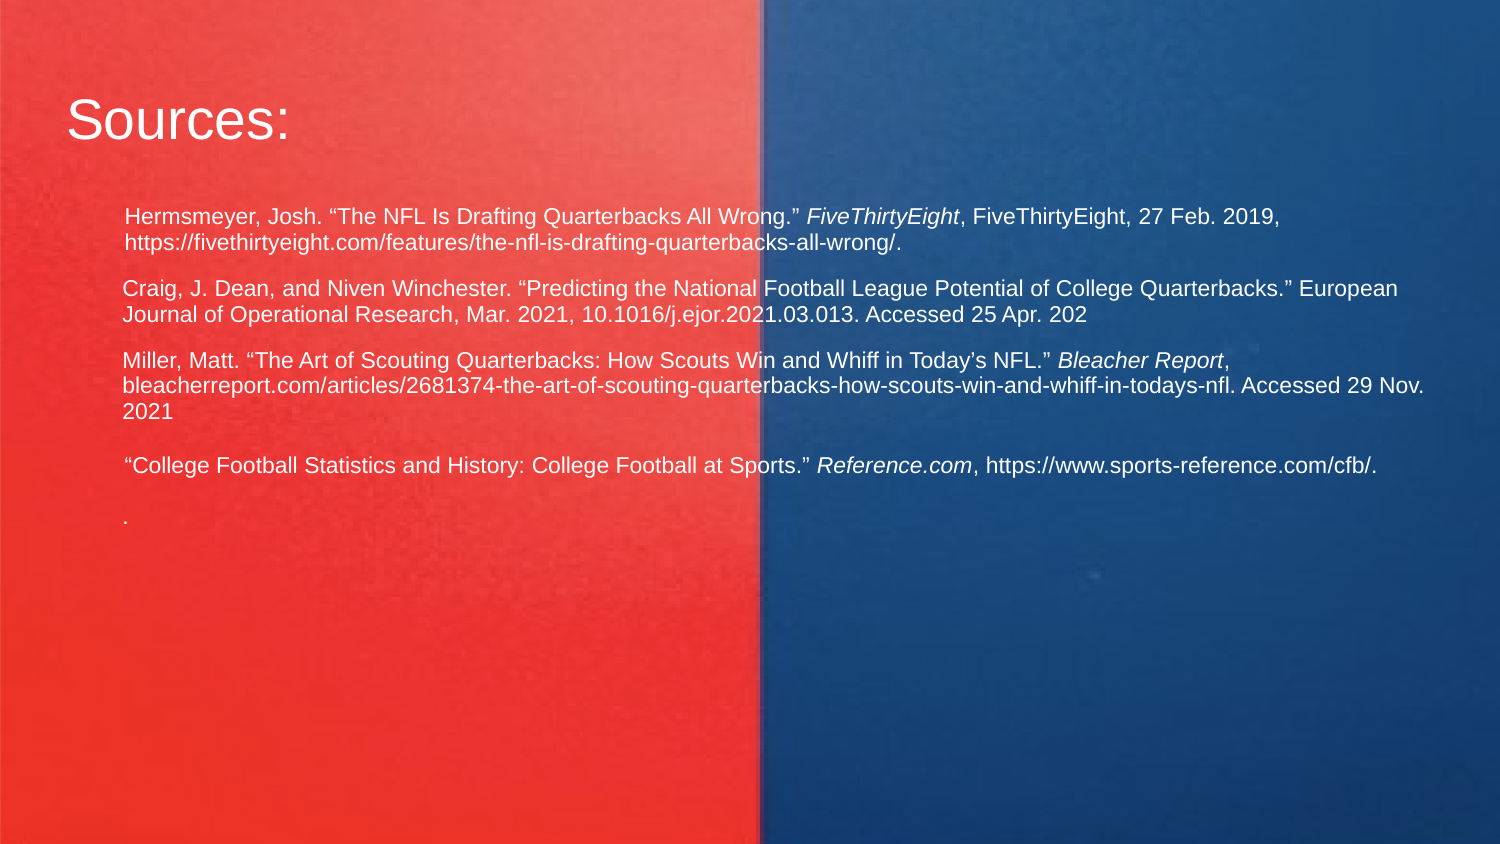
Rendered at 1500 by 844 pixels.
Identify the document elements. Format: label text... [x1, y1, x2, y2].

title Sources: [51, 72, 1449, 167]
picture [0, 0, 1500, 844]
list Hermsmeyer, Josh. “The NFL Is Drafting Quarterbacks All Wrong.” FiveThirtyEight, FiveThirtyEight, 27 Feb. 2019, https://fivethirtyeight.com/features/the-nfl-is-drafting-quarterbacks-all-wrong/. Craig, J. Dean, and Niven Winchester. “Predicting the National Football League Potential of College Quarterbacks.” European Journal of Operational Research, Mar. 2021, 10.1016/j.ejor.2021.03.013. Accessed 25 Apr. 202 Miller, Matt. “The Art of Scouting Quarterbacks: How Scouts Win and Whiff in Today’s NFL.” Bleacher Report, bleacherreport.com/articles/2681374-the-art-of-scouting-quarterbacks-how-scouts-win-and-whiff-in-todays-nfl. Accessed 29 Nov. 2021 “College Football Statistics and History: College Football at Sports.” Reference.com, https://www.sports-reference.com/cfb/. . [51, 189, 1449, 750]
